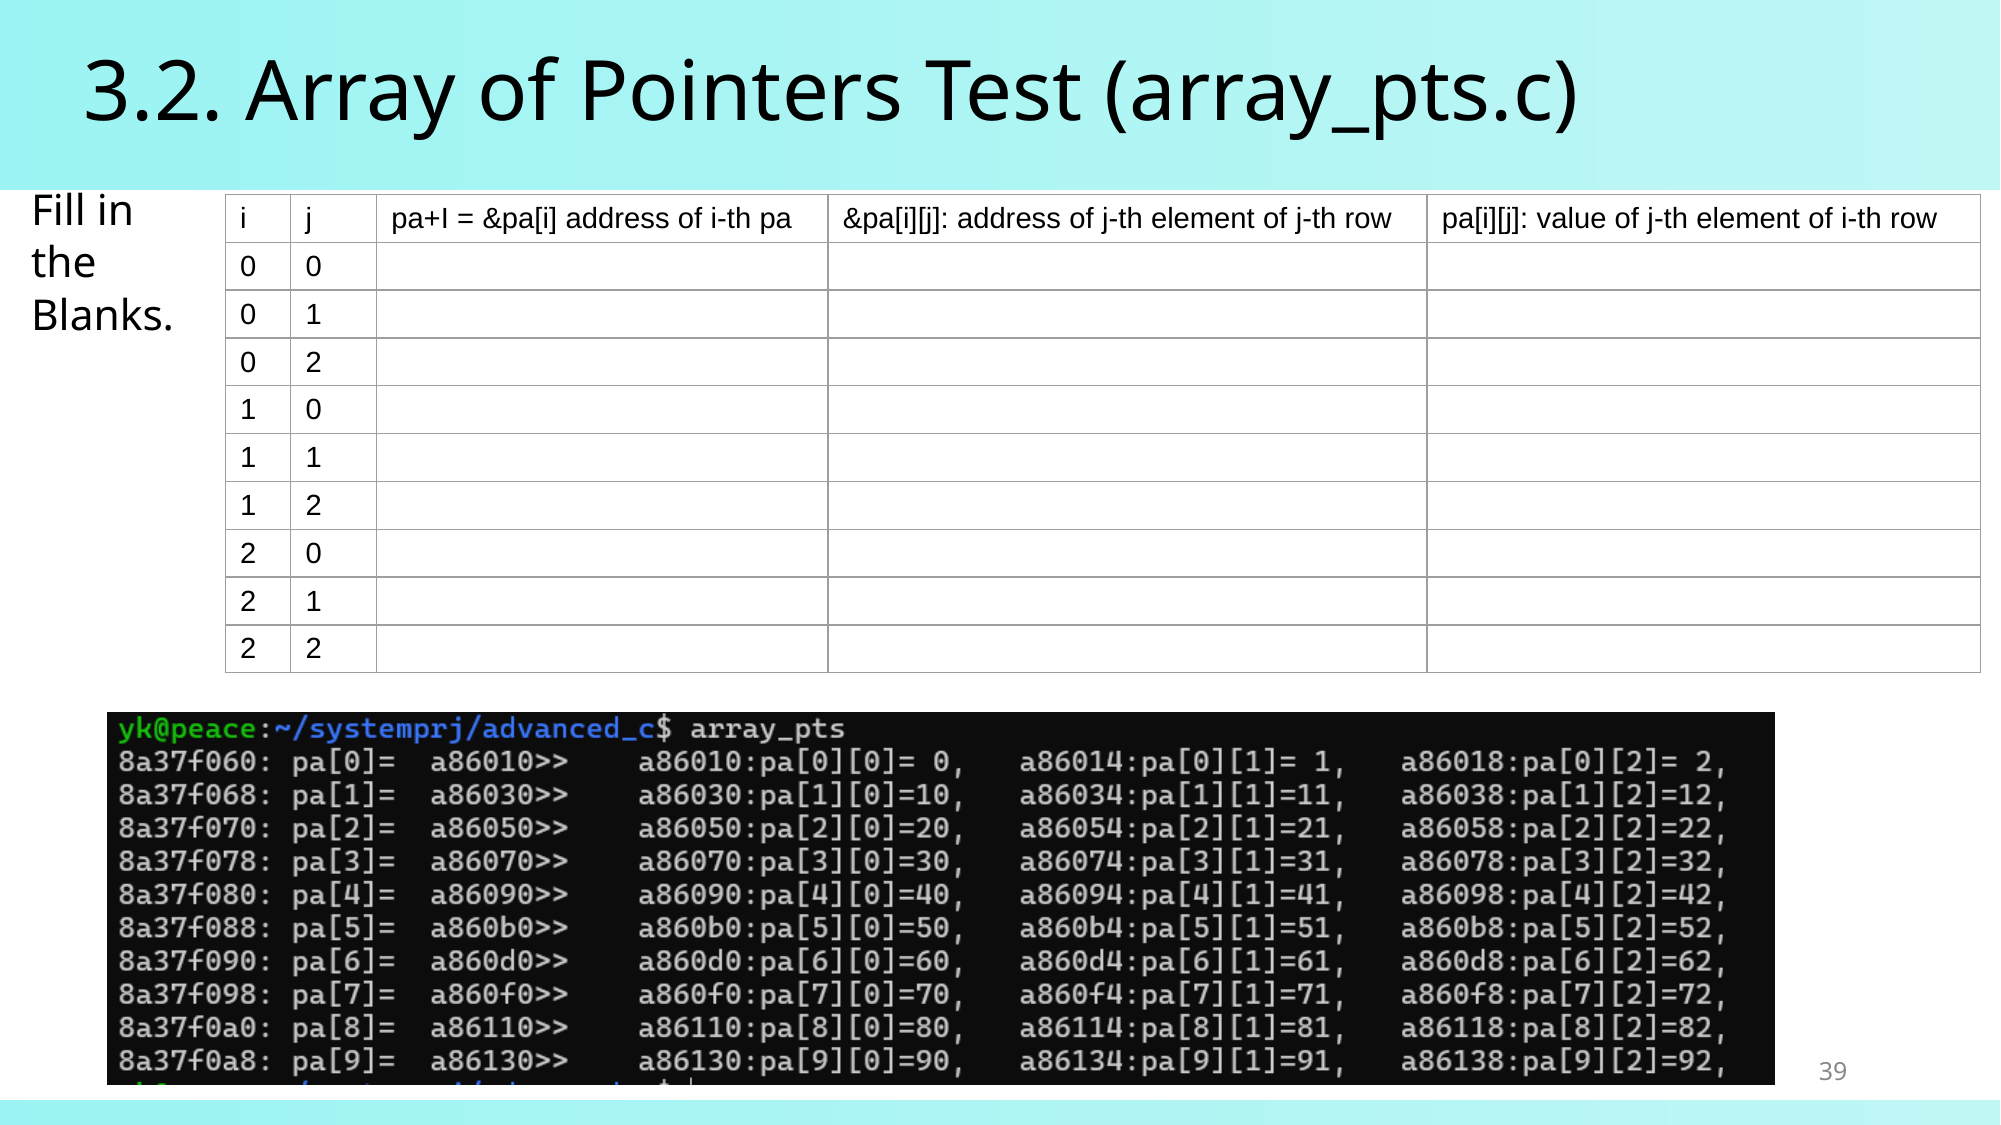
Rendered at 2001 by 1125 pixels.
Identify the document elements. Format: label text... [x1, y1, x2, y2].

table_cell [377, 339, 827, 385]
table_cell [377, 243, 827, 289]
table_cell [377, 578, 827, 624]
picture [107, 712, 1775, 1085]
table_cell [1428, 530, 1980, 576]
table_cell 1 [291, 434, 376, 481]
table_header pa+I = &pa[i] address of i-th pa [377, 195, 827, 242]
table_cell 0 [226, 291, 290, 337]
table_cell [1428, 578, 1980, 624]
table_cell [829, 339, 1426, 385]
table_cell [829, 530, 1426, 576]
table_cell [377, 291, 827, 337]
table_cell [829, 386, 1426, 433]
table_cell 2 [291, 339, 376, 385]
table_cell [377, 386, 827, 433]
table_cell [829, 291, 1426, 337]
slide_number 39 [1412, 1042, 1863, 1103]
table_cell [829, 243, 1426, 289]
table_cell [1428, 386, 1980, 433]
table_header j [291, 195, 376, 242]
table_cell 2 [291, 482, 376, 529]
table_cell [829, 434, 1426, 481]
table_cell [829, 482, 1426, 529]
list Fill in the Blanks. [0, 176, 194, 380]
table_cell [1428, 339, 1980, 385]
table_cell [1428, 626, 1980, 672]
table_cell [1428, 291, 1980, 337]
table_cell [377, 482, 827, 529]
table_cell 2 [291, 626, 376, 672]
table_cell [1428, 482, 1980, 529]
table_cell [1428, 434, 1980, 481]
table_cell [829, 626, 1426, 672]
table_header &pa[i][j]: address of j-th element of j-th row [829, 195, 1426, 242]
table_cell 1 [291, 291, 376, 337]
table_cell [1428, 243, 1980, 289]
table_cell 1 [226, 434, 290, 481]
table_header i [226, 195, 290, 242]
title 3.2. Array of Pointers Test (array_pts.c) [68, 40, 1957, 146]
table_cell 0 [291, 530, 376, 576]
table_header pa[i][j]: value of j-th element of i-th row [1428, 195, 1980, 242]
table_cell 2 [226, 530, 290, 576]
table_cell 2 [226, 626, 290, 672]
table_cell 0 [291, 243, 376, 289]
table_cell [377, 434, 827, 481]
table_cell 1 [226, 482, 290, 529]
table_cell 1 [291, 578, 376, 624]
table_cell 2 [226, 578, 290, 624]
table_cell [829, 578, 1426, 624]
table_cell 0 [226, 339, 290, 385]
table_cell 1 [226, 386, 290, 433]
table_cell [377, 530, 827, 576]
table_cell 0 [291, 386, 376, 433]
table_cell 0 [226, 243, 290, 289]
table_cell [377, 626, 827, 672]
